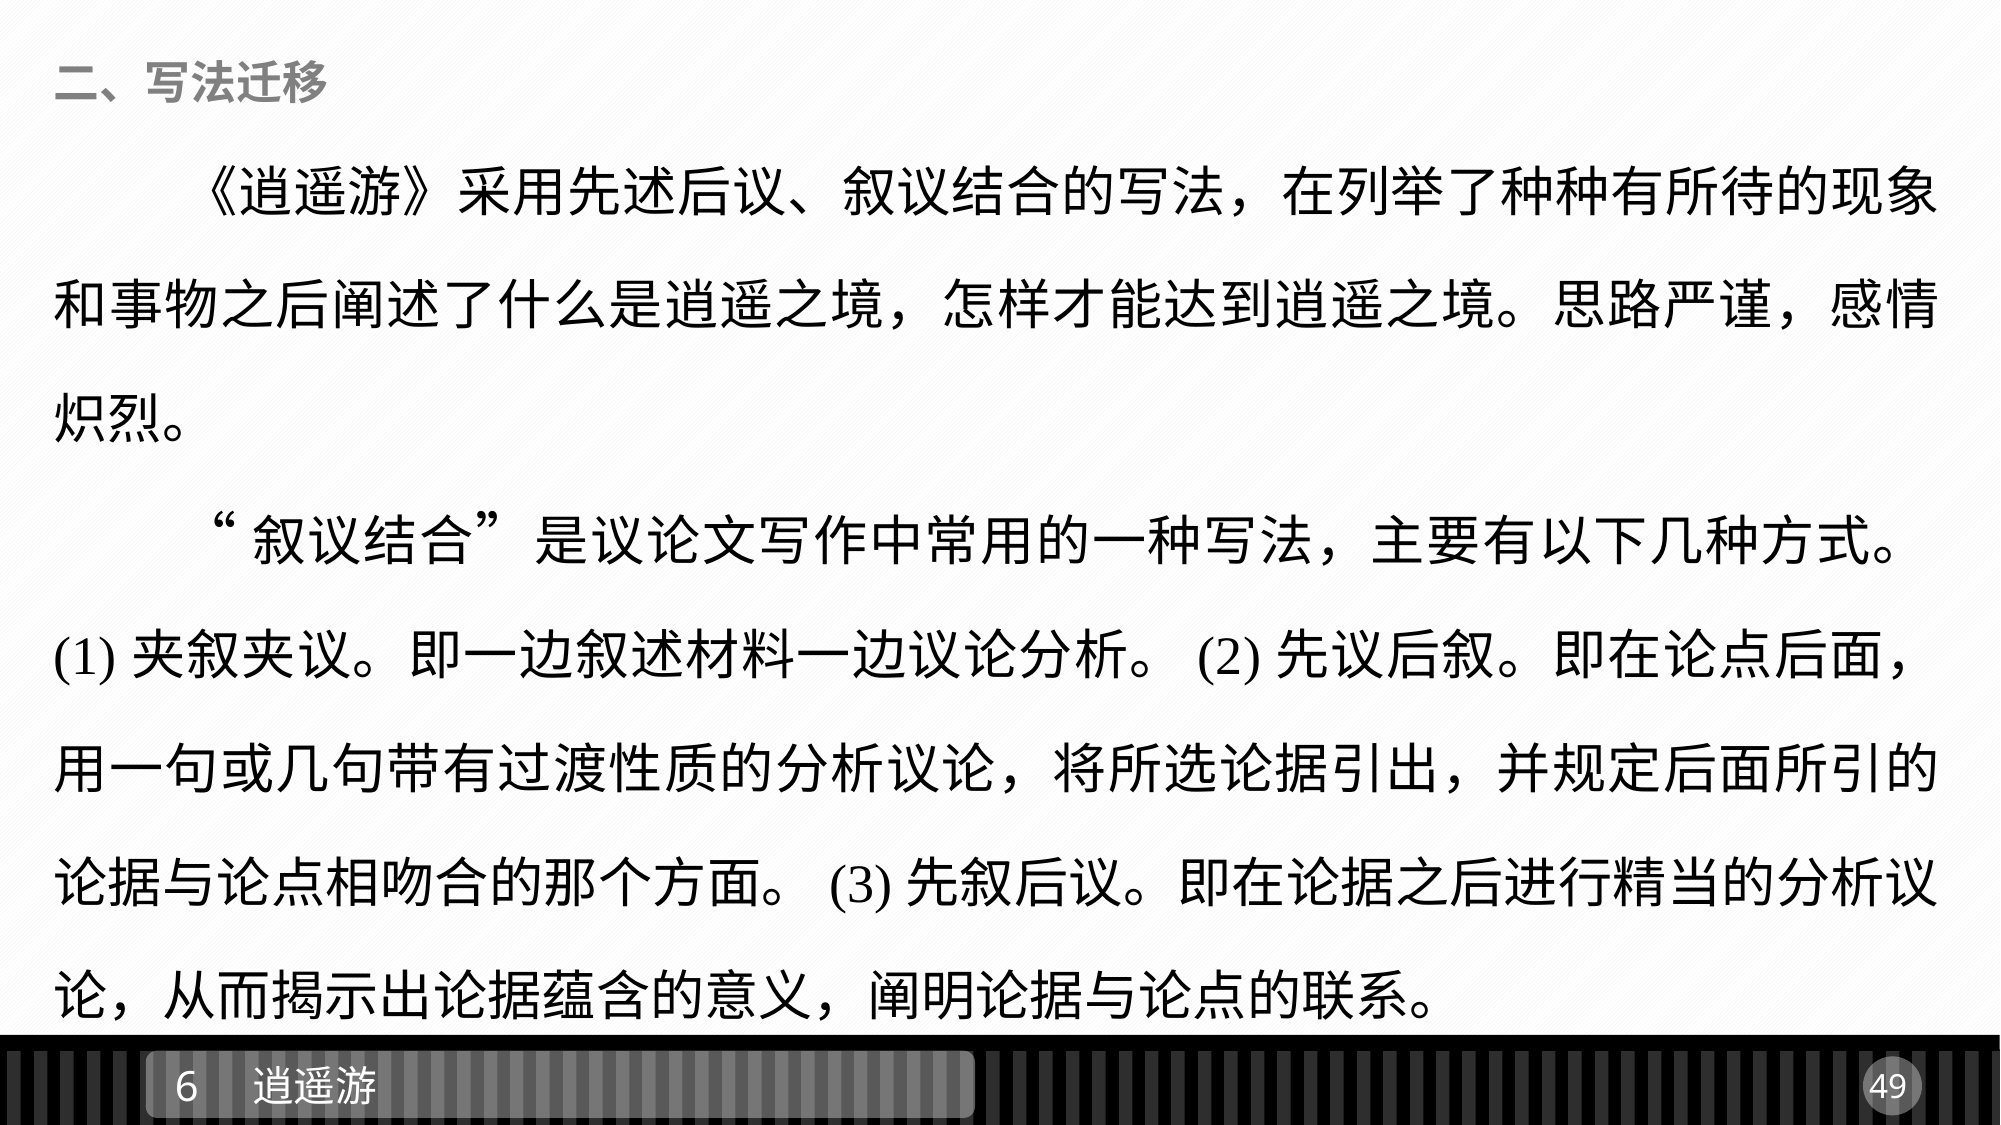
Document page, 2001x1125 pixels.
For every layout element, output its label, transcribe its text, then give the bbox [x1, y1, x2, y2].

text_box 二、写法迁移 《逍遥游》采用先述后议、叙议结合的写法，在列举了种种有所待的现象和事物之后阐述了什么是逍遥之境，怎样才能达到逍遥之境。思路严谨，感情炽烈。 “叙议结合”是议论文写作中常用的一种写法，主要有以下几种方式。(1)夹叙夹议。即一边叙述材料一边议论分析。(2)先议后叙。即在论点后面，用一句或几句带有过渡性质的分析议论，将所选论据引出，并规定后面所引的论据与论点相吻合的那个方面。(3)先叙后议。即在论据之后进行精当的分析议论，从而揭示出论据蕴含的意义，阐明论据与论点的联系。 [38, 4, 1955, 1034]
